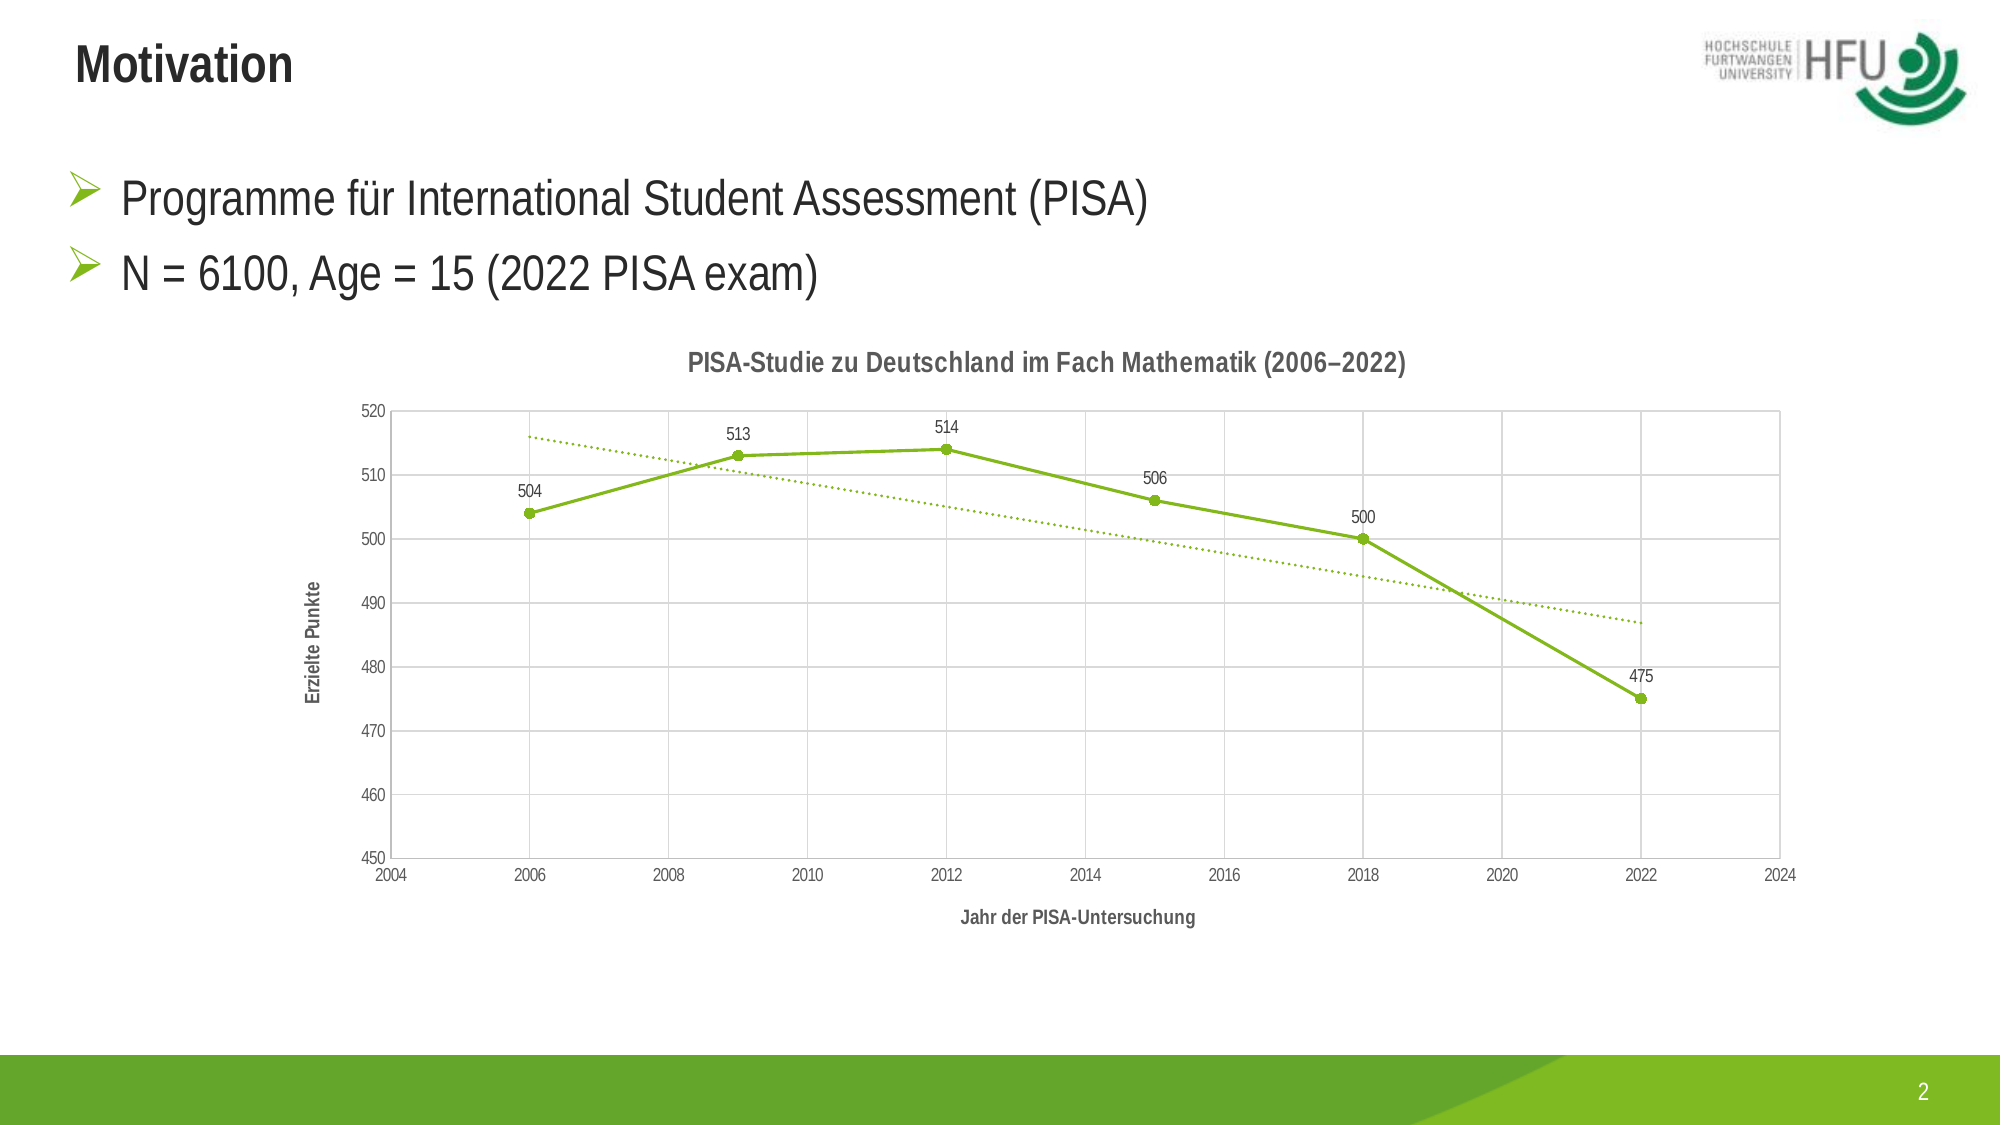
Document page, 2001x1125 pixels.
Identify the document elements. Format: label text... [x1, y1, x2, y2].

picture [0, 1055, 2000, 1125]
title Motivation [60, 28, 1591, 102]
chart [267, 314, 1827, 961]
slide_number 2 [1672, 1057, 1945, 1124]
list Programme für International Student Assessment (PISA) N = 6100, Age = 15 (2022 PISA exam) [50, 164, 1463, 386]
picture [1689, 19, 1981, 138]
